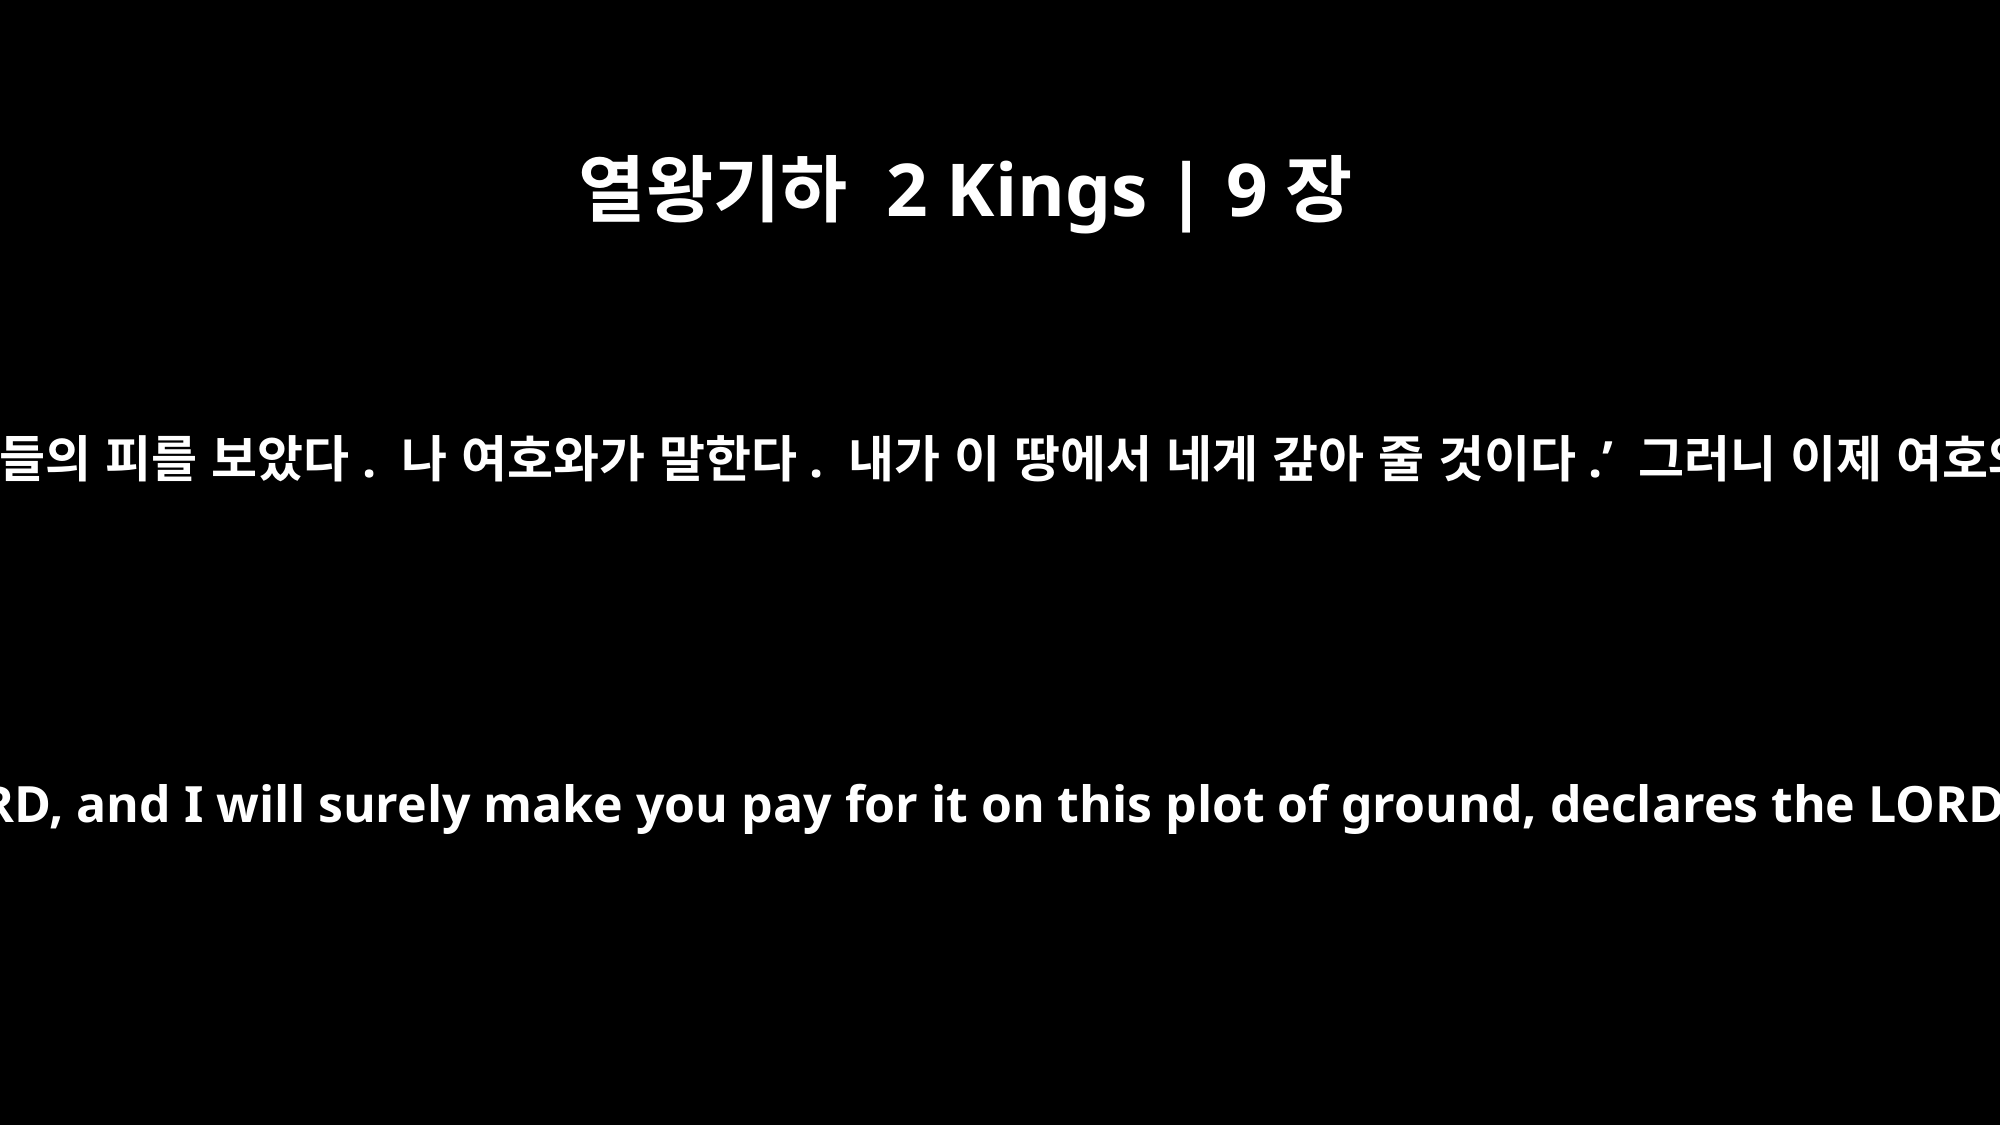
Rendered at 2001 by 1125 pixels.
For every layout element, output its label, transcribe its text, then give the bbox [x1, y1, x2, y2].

text_box 26 ‘나 여호와가 말한다. 어제 내가 나봇의 피와 그의 아들들의 피를 보았다. 나 여호와가 말한다. 내가 이 땅에서 네게 갚아 줄 것이다.’ 그러니 이제 여호와의 말씀대로 요람의 시체를 들어 그 땅에 던져라.” [0, 359, 2000, 495]
text_box 열왕기하 2 Kings | 9장 [564, 136, 1368, 239]
text_box `Yesterday I saw the blood of Naboth and the blood of his sons, declares the LORD, and I will surely make you pay for it on this plot of ground, declares the LORD.' Now then, pick him up and throw him on that plot, in accordance with the word of the LORD." [0, 764, 2000, 900]
